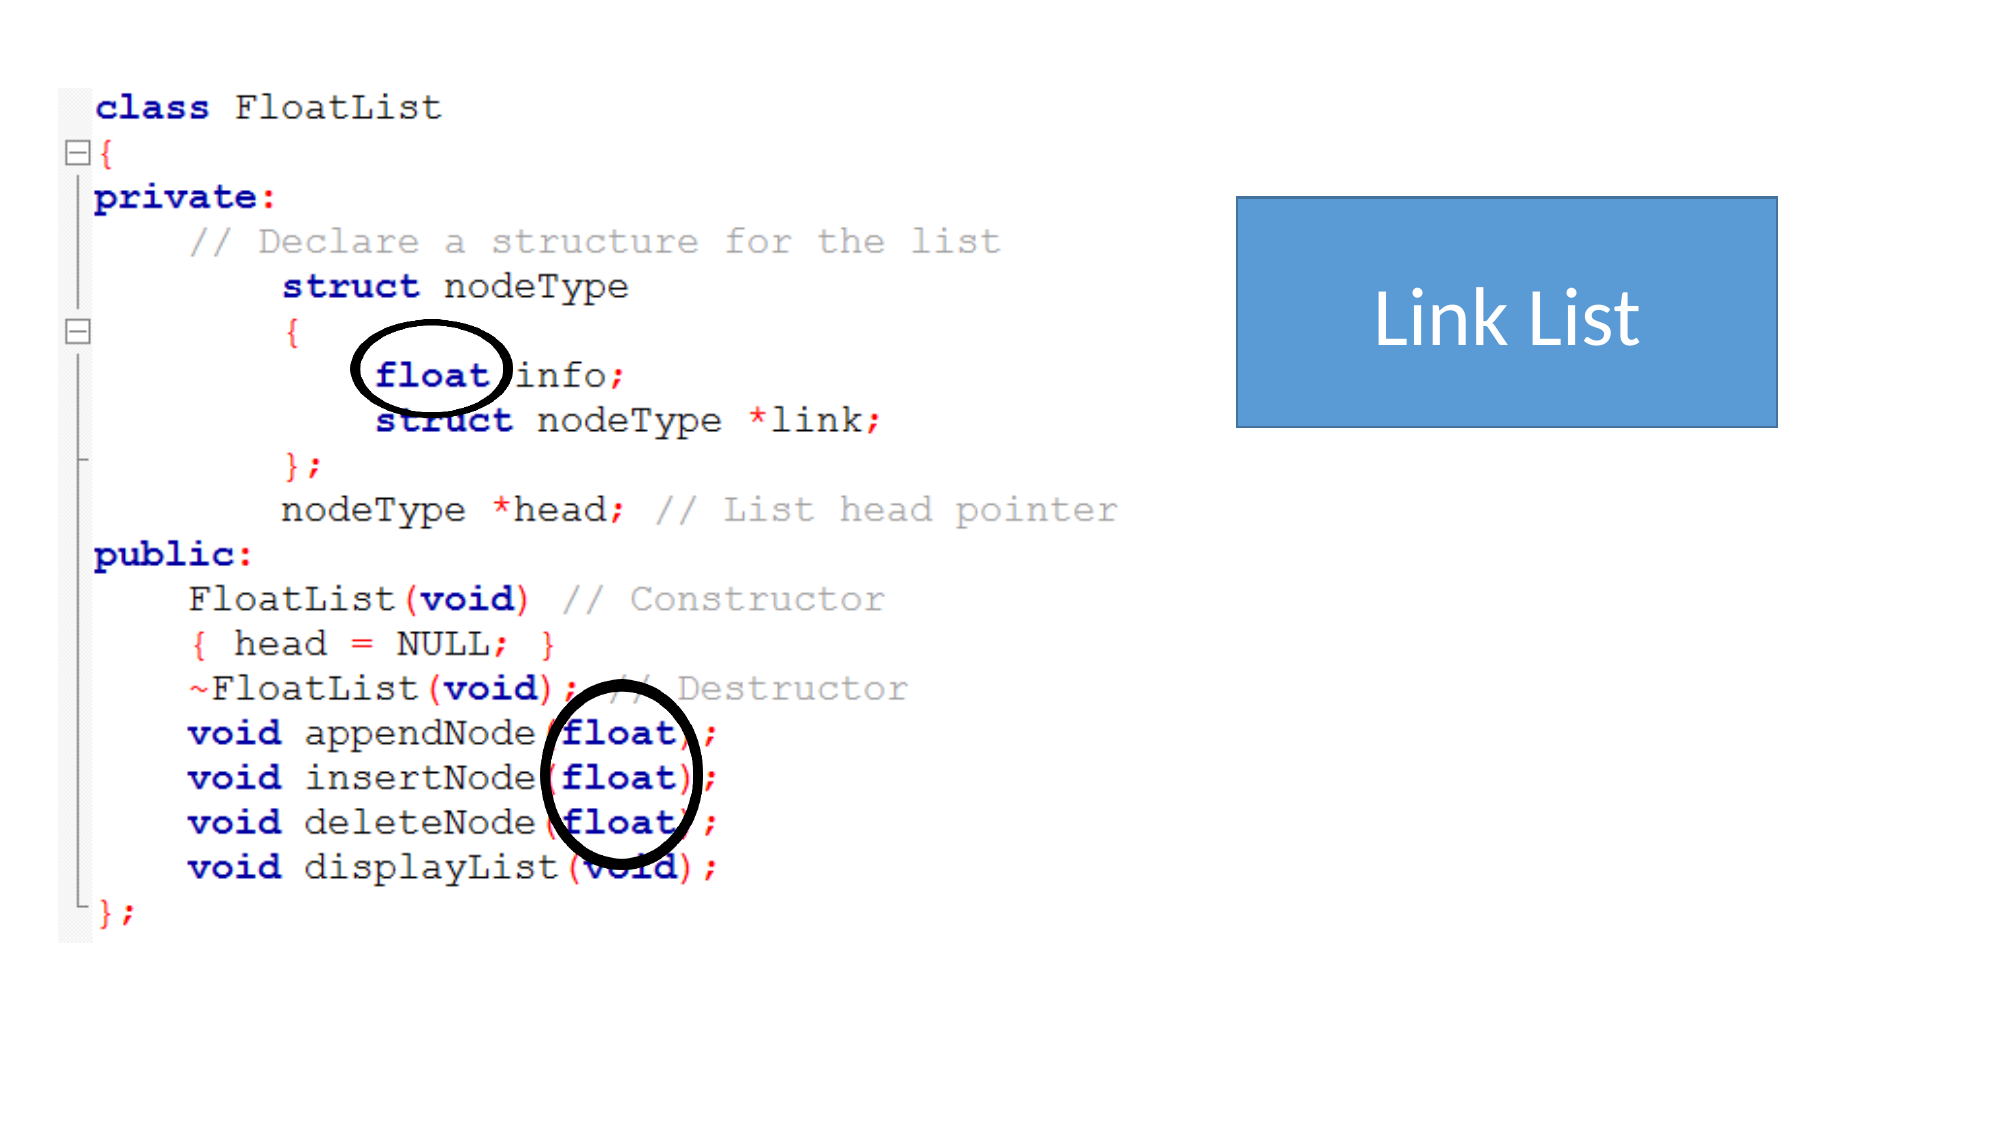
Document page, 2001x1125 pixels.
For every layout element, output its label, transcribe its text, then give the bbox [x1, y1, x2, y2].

text_box Link List [1236, 196, 1778, 428]
picture [58, 88, 1137, 943]
